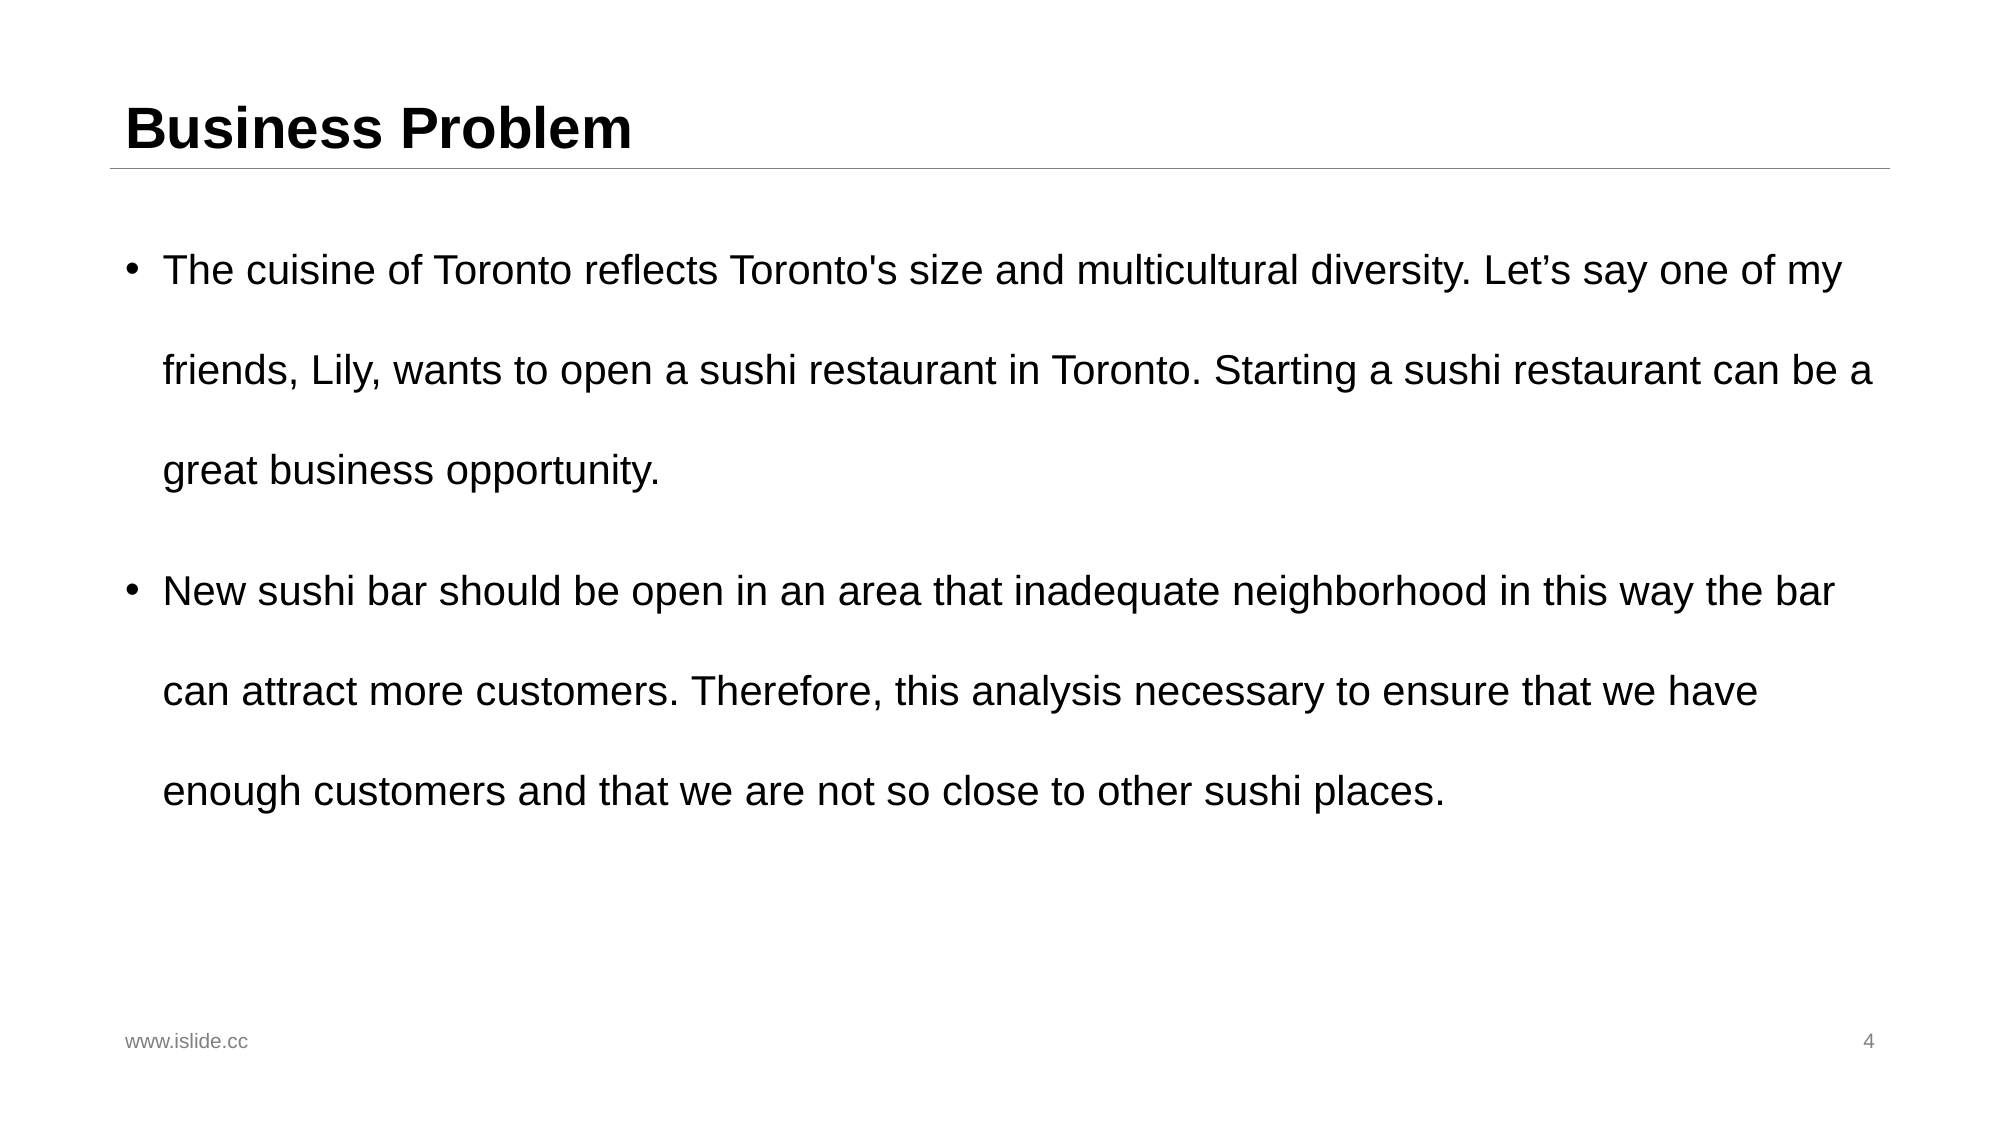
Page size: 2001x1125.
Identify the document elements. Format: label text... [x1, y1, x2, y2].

title Business Problem [109, 0, 1890, 169]
footer www.islide. cc [109, 1023, 790, 1058]
list The cuisine of Toronto reflects Toronto's size and multicultural diversity. Let’s say one of my friends, Lily, wants to open a sushi restaurant in Toronto. Starting a sushi restaurant can be a great business opportunity. New sushi bar should be open in an area that inadequate neighborhood in this way the bar can attract more customers. Therefore, this analysis necessary to ensure that we have enough customers and that we are not so close to other sushi places. [109, 185, 1890, 1007]
slide_number 4 [1412, 1023, 1890, 1058]
